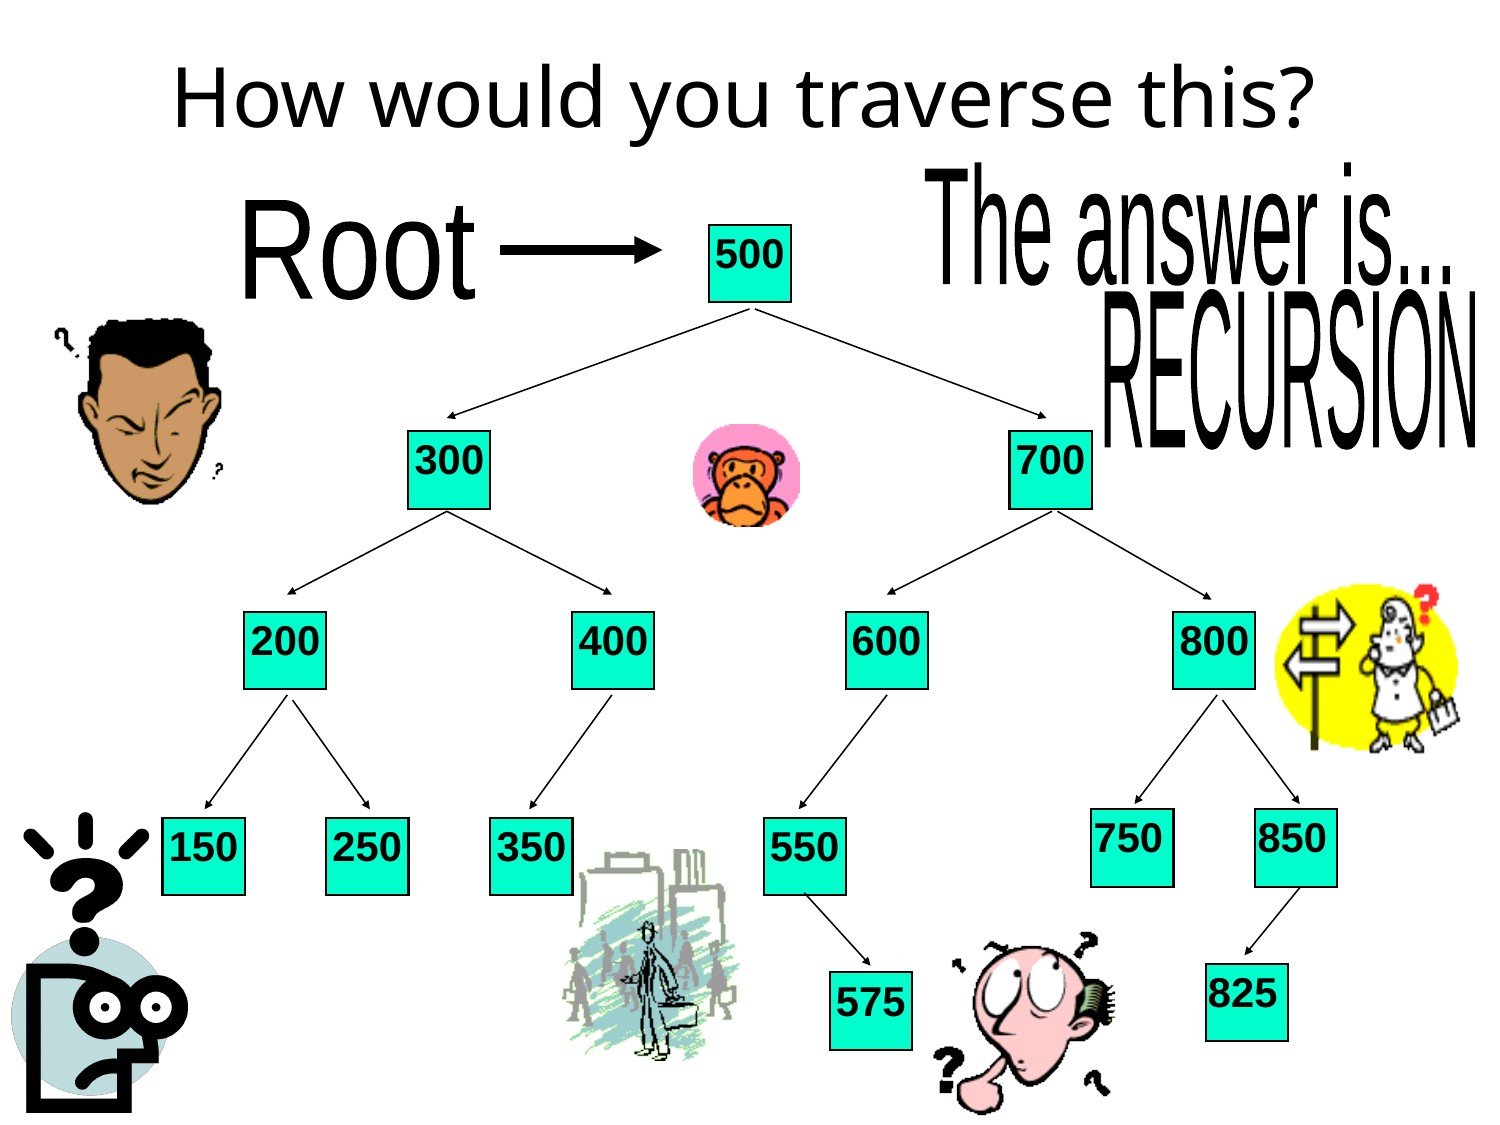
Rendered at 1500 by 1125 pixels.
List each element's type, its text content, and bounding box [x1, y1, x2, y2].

picture [10, 812, 188, 1113]
title How would you traverse this? [0, 0, 1488, 188]
picture [693, 424, 801, 527]
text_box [162, 224, 1338, 1051]
picture [924, 924, 1126, 1125]
picture [49, 312, 251, 513]
picture [562, 849, 740, 1062]
picture [1274, 562, 1463, 763]
